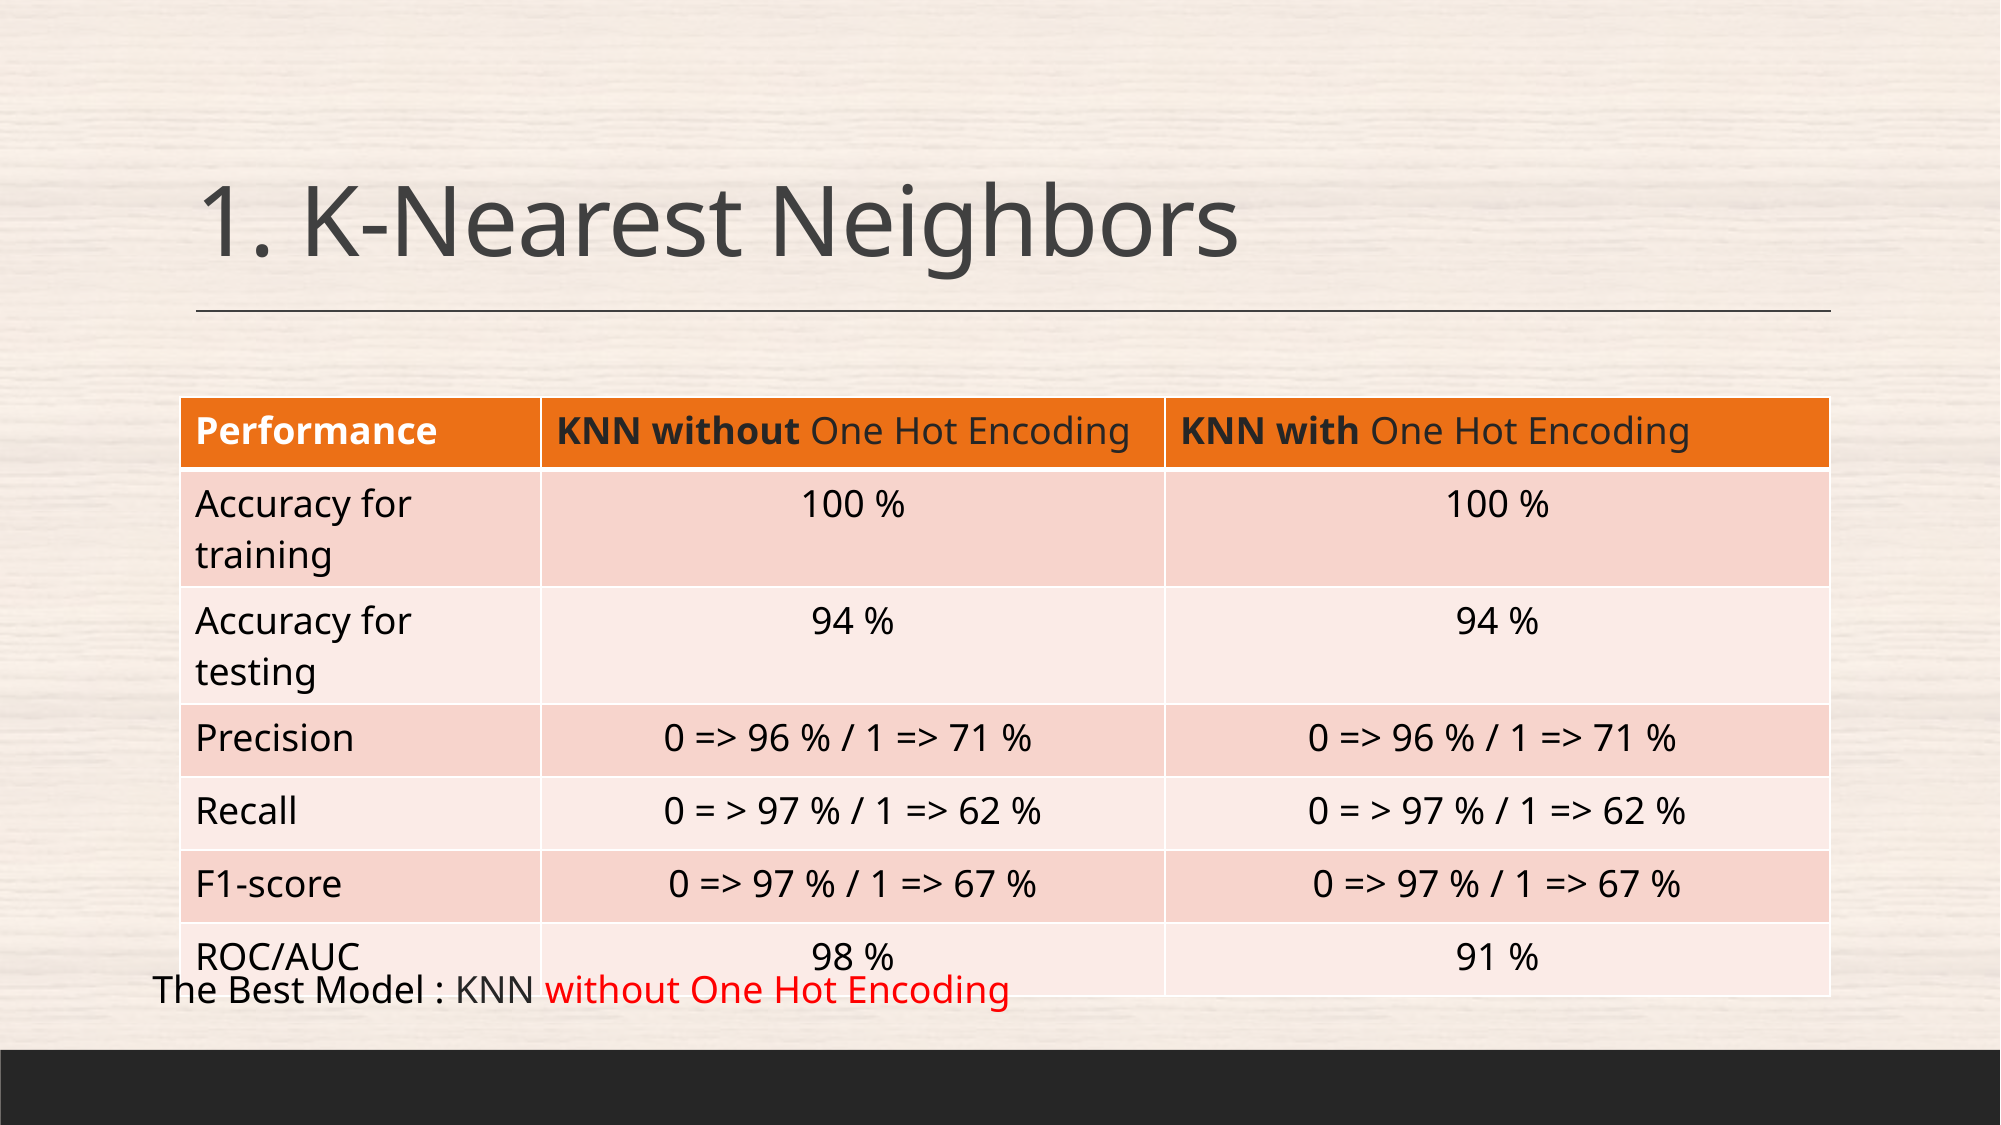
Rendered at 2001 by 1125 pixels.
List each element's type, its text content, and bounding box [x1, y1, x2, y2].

table_cell 100 % [542, 472, 1164, 586]
title 1. K-Nearest Neighbors [180, 47, 1830, 285]
table_cell 94 % [1166, 588, 1829, 703]
table_cell 0 => 97 % / 1 => 67 % [542, 851, 1164, 922]
table_cell F1-score [181, 851, 540, 922]
table_header Performance [181, 398, 540, 467]
table_cell 0 = > 97 % / 1 => 62 % [1166, 778, 1829, 849]
table_cell 0 => 97 % / 1 => 67 % [1166, 851, 1829, 922]
table_header KNN without One Hot Encoding [542, 398, 1164, 467]
table_cell 0 => 96 % / 1 => 71 % [542, 705, 1164, 776]
text_box The Best Model : KNN without One Hot Encoding [137, 958, 1026, 1063]
table_cell Recall [181, 778, 540, 849]
table_cell ROC/AUC [181, 924, 540, 958]
table_cell Accuracy for training [181, 472, 540, 586]
table_cell 98 % [542, 924, 1164, 995]
table_cell Accuracy for testing [181, 588, 540, 703]
table_cell 0 => 96 % / 1 => 71 % [1166, 705, 1829, 776]
table_header KNN with One Hot Encoding [1166, 398, 1829, 467]
table_cell 94 % [542, 588, 1164, 703]
table_cell 91 % [1166, 924, 1829, 995]
table_cell 100 % [1166, 472, 1829, 586]
table_cell Precision [181, 705, 540, 776]
table_cell 0 = > 97 % / 1 => 62 % [542, 778, 1164, 849]
